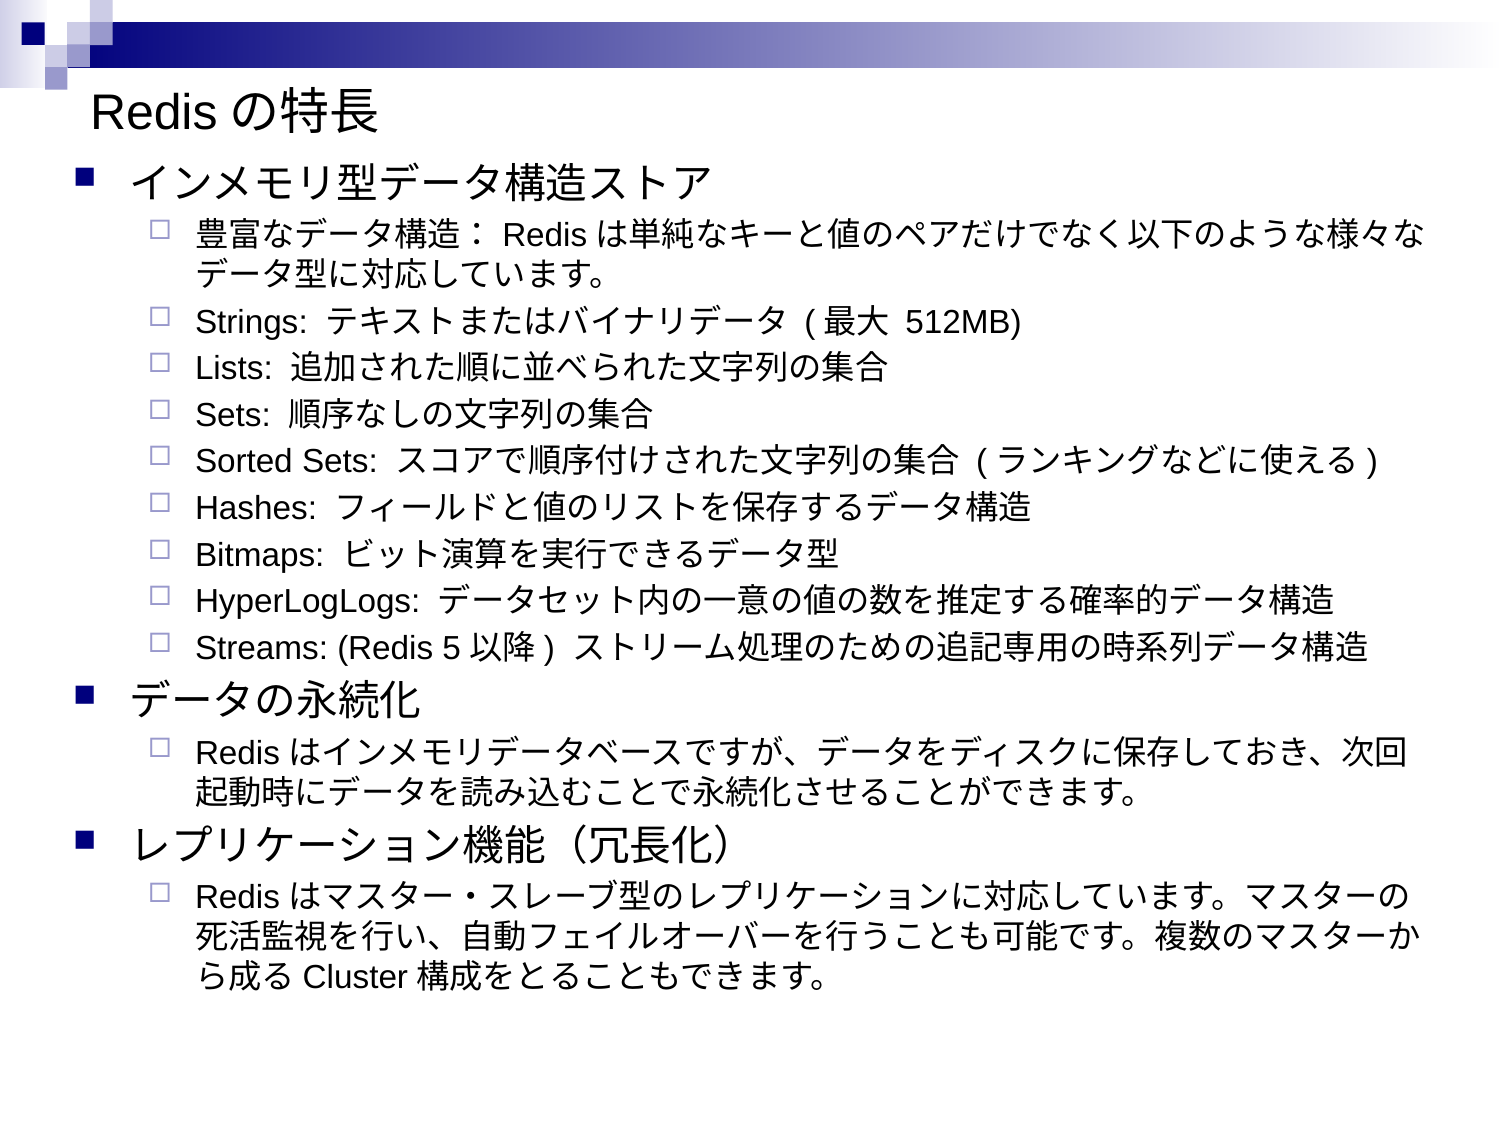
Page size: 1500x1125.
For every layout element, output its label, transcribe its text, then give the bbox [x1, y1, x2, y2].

list インメモリ型データ構造ストア 豊富なデータ構造：Redisは単純なキーと値のペアだけでなく以下のような様々なデータ型に対応しています。 Strings: テキストまたはバイナリデータ (最大 512MB) Lists: 追加された順に並べられた文字列の集合 Sets: 順序なしの文字列の集合 Sorted Sets: スコアで順序付けされた文字列の集合 (ランキングなどに使える) Hashes: フィールドと値のリストを保存するデータ構造 Bitmaps: ビット演算を実行できるデータ型 HyperLogLogs: データセット内の一意の値の数を推定する確率的データ構造 Streams: (Redis 5以降) ストリーム処理のための追記専用の時系列データ構造 データの永続化 Redisはインメモリデータベースですが、データをディスクに保存しておき、次回起動時にデータを読み込むことで永続化させることができます。 レプリケーション機能（冗長化） Redisはマスター・スレーブ型のレプリケーションに対応しています。マスターの死活監視を行い、自動フェイルオーバーを行うことも可能です。複数のマスターから成るCluster構成をとることもできます。 [58, 149, 1442, 1071]
title Redisの特長 [75, 78, 1425, 141]
